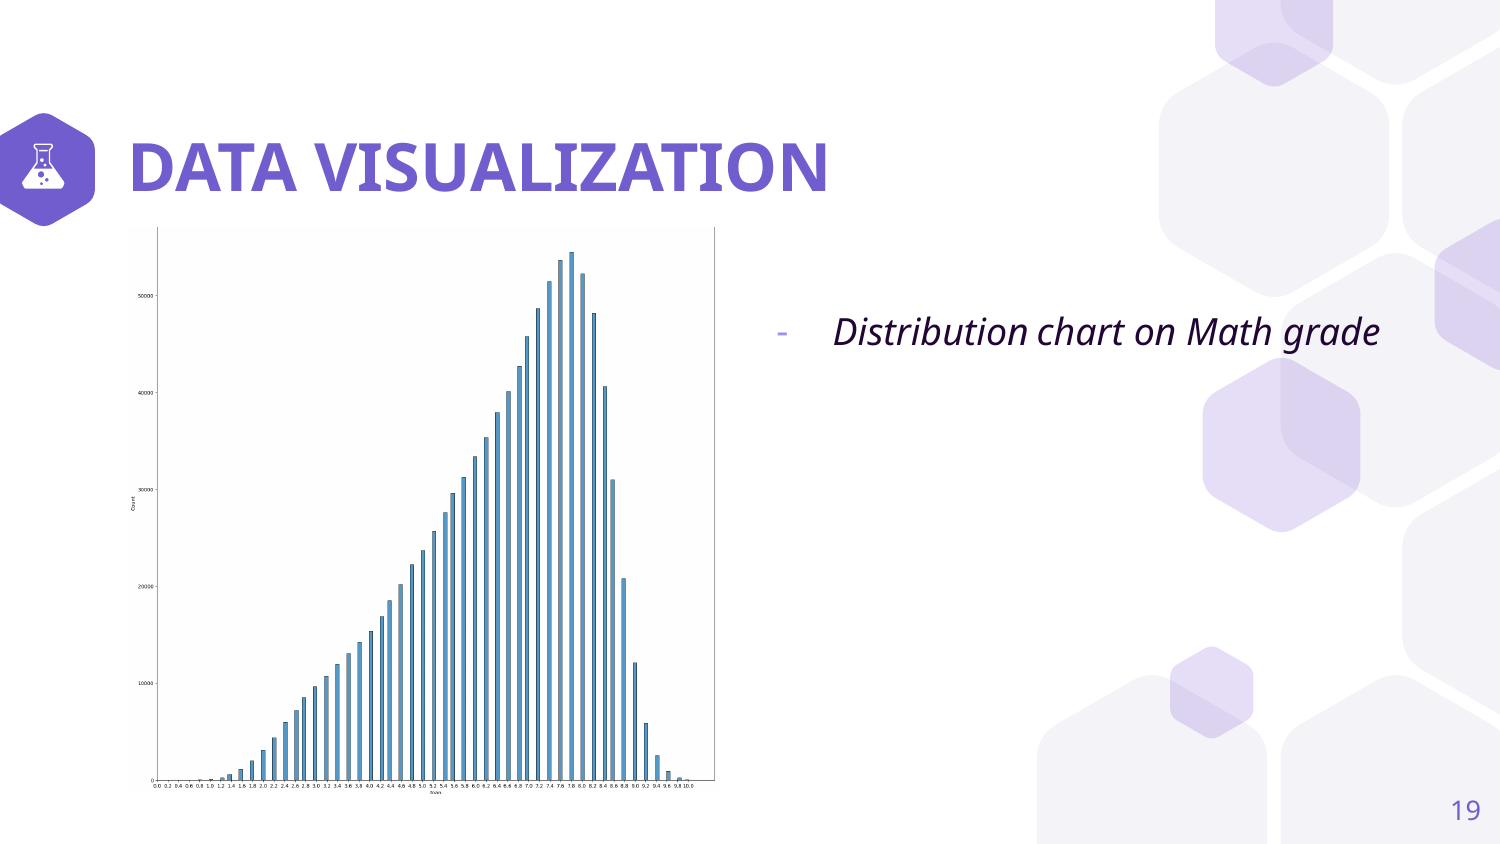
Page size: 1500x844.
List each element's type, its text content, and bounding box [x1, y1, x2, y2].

title DATA VISUALIZATION [127, 137, 1114, 203]
picture [127, 226, 718, 795]
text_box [21, 143, 65, 190]
text_box Distribution chart on Math grade [742, 286, 1500, 368]
slide_number ‹#› [1391, 779, 1482, 844]
